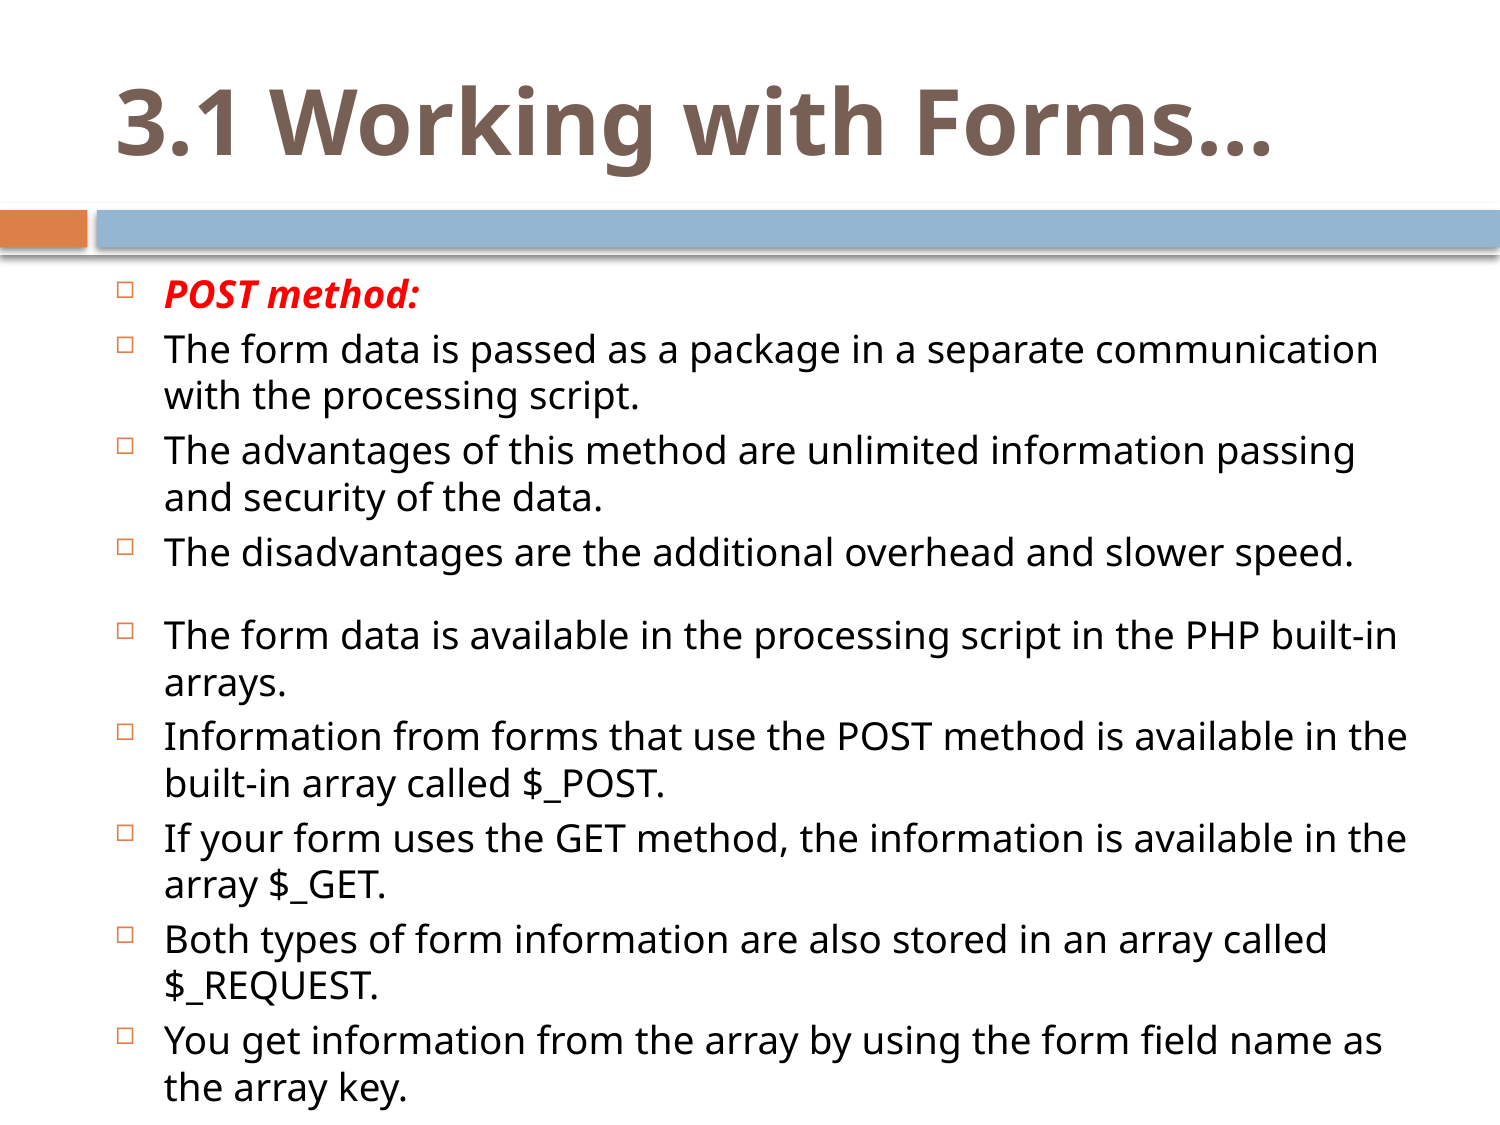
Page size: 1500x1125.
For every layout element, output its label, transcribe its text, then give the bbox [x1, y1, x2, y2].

list POST method: The form data is passed as a package in a separate communication with the processing script. The advantages of this method are unlimited information passing and security of the data. The disadvantages are the additional overhead and slower speed. The form data is available in the processing script in the PHP built-in arrays. Information from forms that use the POST method is available in the built-in array called $_POST. If your form uses the GET method, the information is available in the array $_GET. Both types of form information are also stored in an array called $_REQUEST. You get information from the array by using the form field name as the array key. [100, 262, 1438, 1125]
title 3.1 Working with Forms… [100, 37, 1438, 200]
